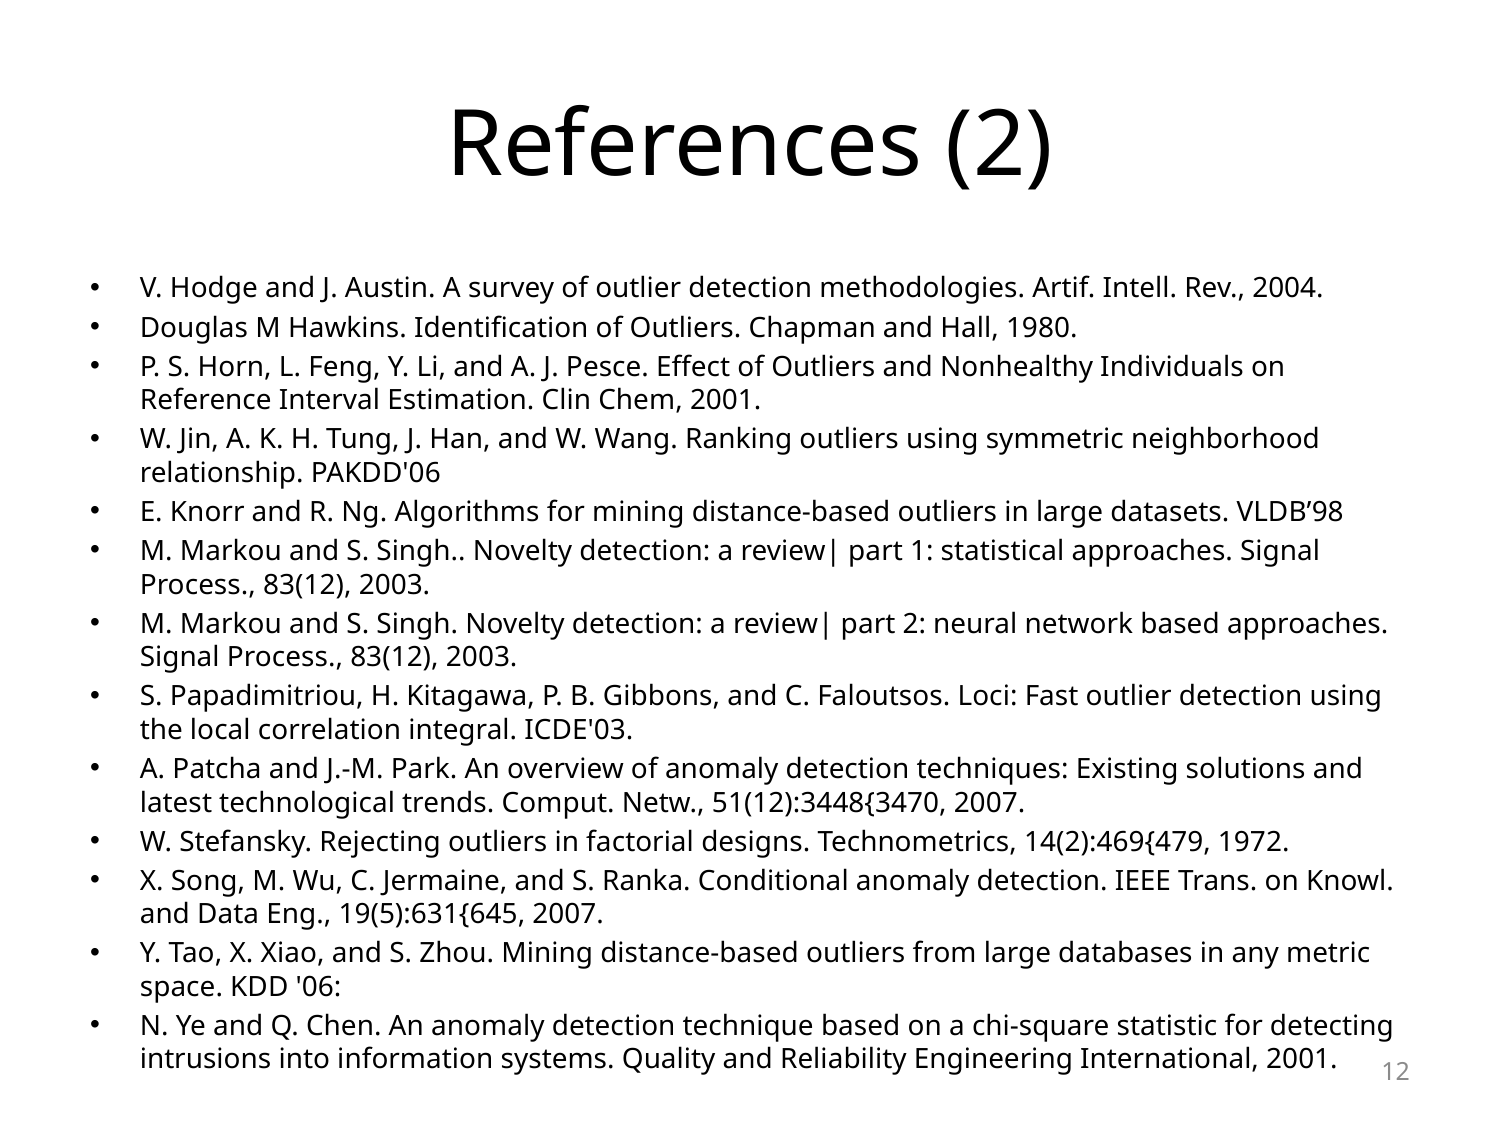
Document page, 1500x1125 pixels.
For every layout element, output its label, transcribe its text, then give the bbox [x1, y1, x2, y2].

list V. Hodge and J. Austin. A survey of outlier detection methodologies. Artif. Intell. Rev., 2004. Douglas M Hawkins. Identification of Outliers. Chapman and Hall, 1980. P. S. Horn, L. Feng, Y. Li, and A. J. Pesce. Effect of Outliers and Nonhealthy Individuals on Reference Interval Estimation. Clin Chem, 2001. W. Jin, A. K. H. Tung, J. Han, and W. Wang. Ranking outliers using symmetric neighborhood relationship. PAKDD'06 E. Knorr and R. Ng. Algorithms for mining distance-based outliers in large datasets. VLDB’98 M. Markou and S. Singh.. Novelty detection: a review| part 1: statistical approaches. Signal Process., 83(12), 2003. M. Markou and S. Singh. Novelty detection: a review| part 2: neural network based approaches. Signal Process., 83(12), 2003. S. Papadimitriou, H. Kitagawa, P. B. Gibbons, and C. Faloutsos. Loci: Fast outlier detection using the local correlation integral. ICDE'03. A. Patcha and J.-M. Park. An overview of anomaly detection techniques: Existing solutions and latest technological trends. Comput. Netw., 51(12):3448{3470, 2007. W. Stefansky. Rejecting outliers in factorial designs. Technometrics, 14(2):469{479, 1972. X. Song, M. Wu, C. Jermaine, and S. Ranka. Conditional anomaly detection. IEEE Trans. on Knowl. and Data Eng., 19(5):631{645, 2007. Y. Tao, X. Xiao, and S. Zhou. Mining distance-based outliers from large databases in any metric space. KDD '06: N. Ye and Q. Chen. An anomaly detection technique based on a chi-square statistic for detecting intrusions into information systems. Quality and Reliability Engineering International, 2001. [75, 262, 1425, 1103]
slide_number 12 [1074, 1042, 1425, 1103]
title References (2) [75, 45, 1425, 233]
